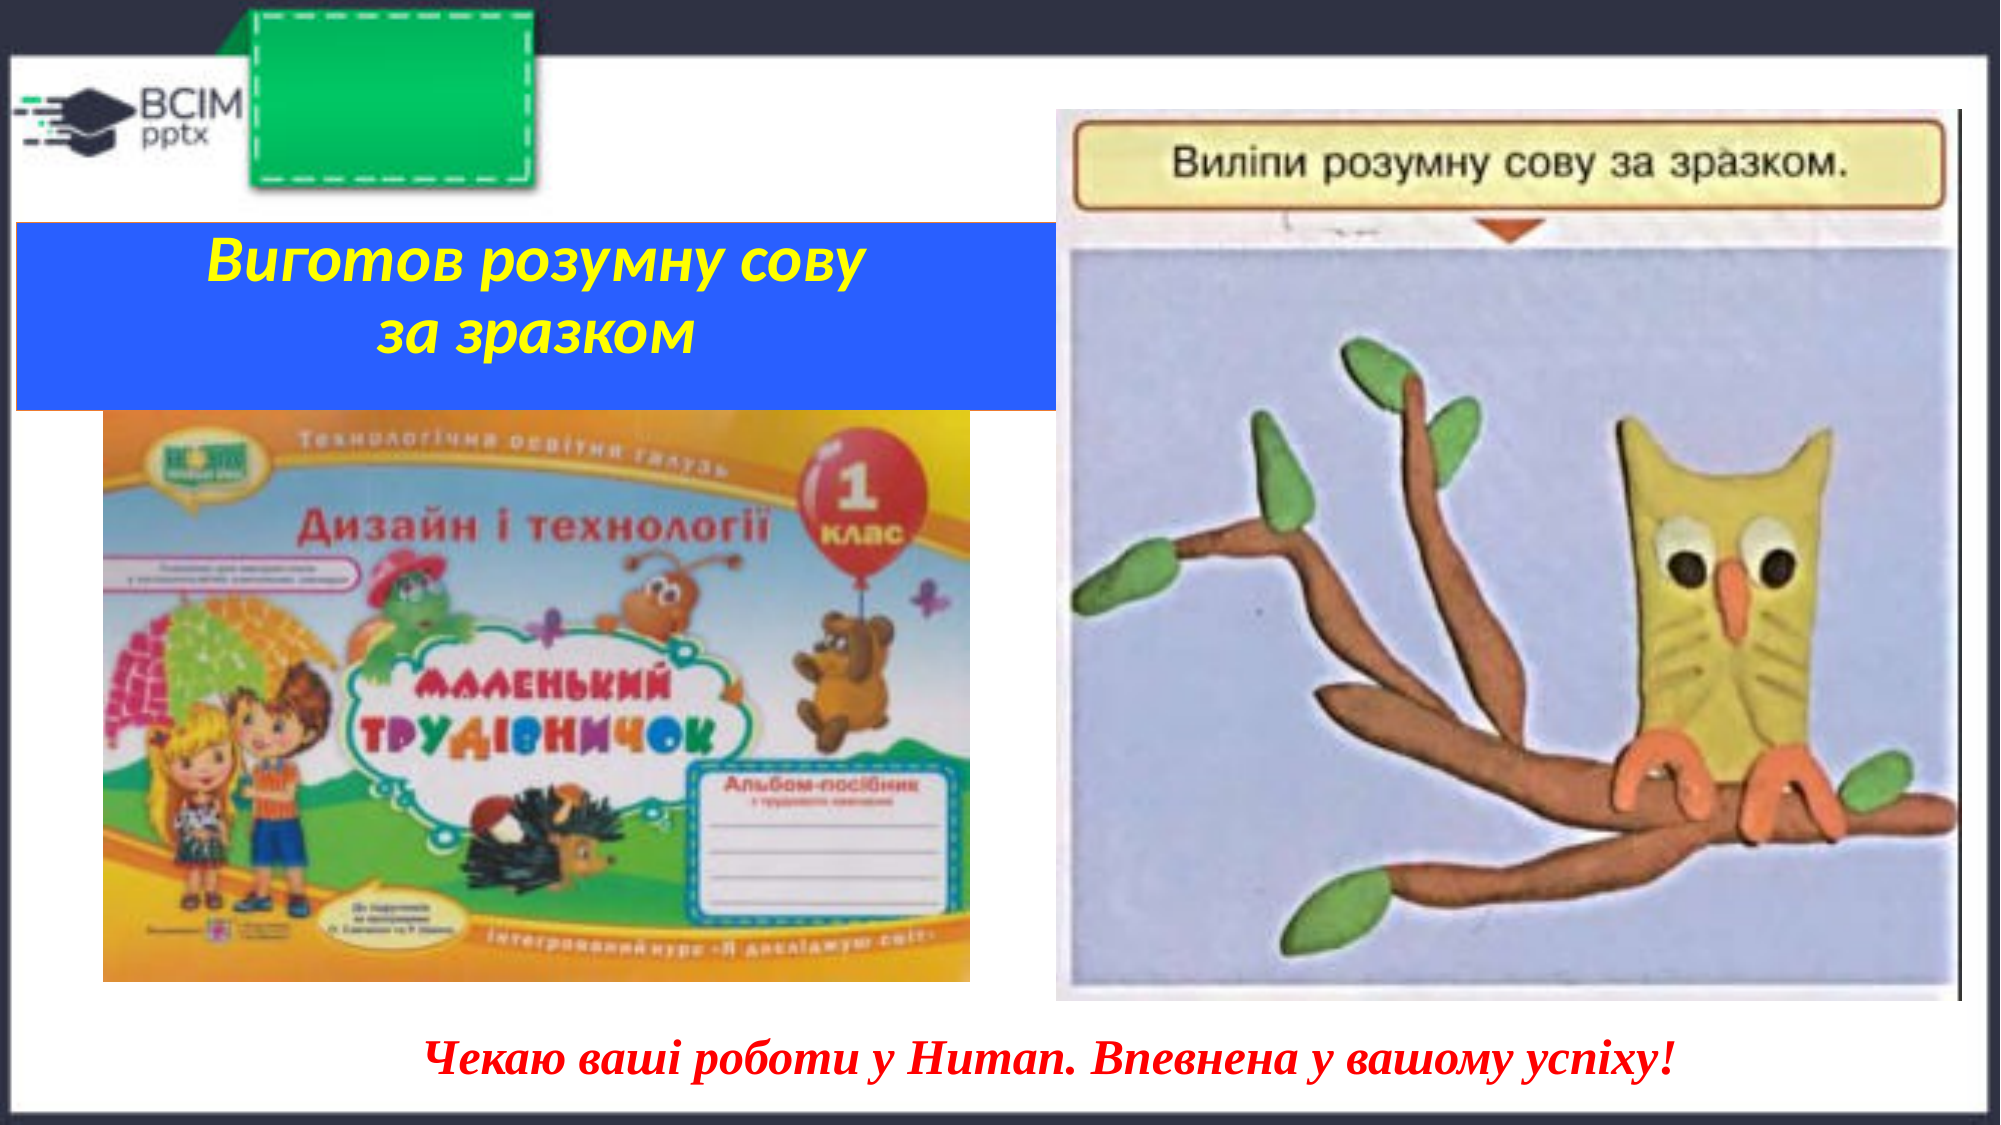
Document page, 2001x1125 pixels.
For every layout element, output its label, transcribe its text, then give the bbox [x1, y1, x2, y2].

picture [0, 0, 2000, 1125]
text_box Чекаю ваші роботи у Human. Впевнена у вашому успіху! [418, 1022, 1682, 1085]
title Виготов розумну сову за зразком [16, 222, 1050, 411]
